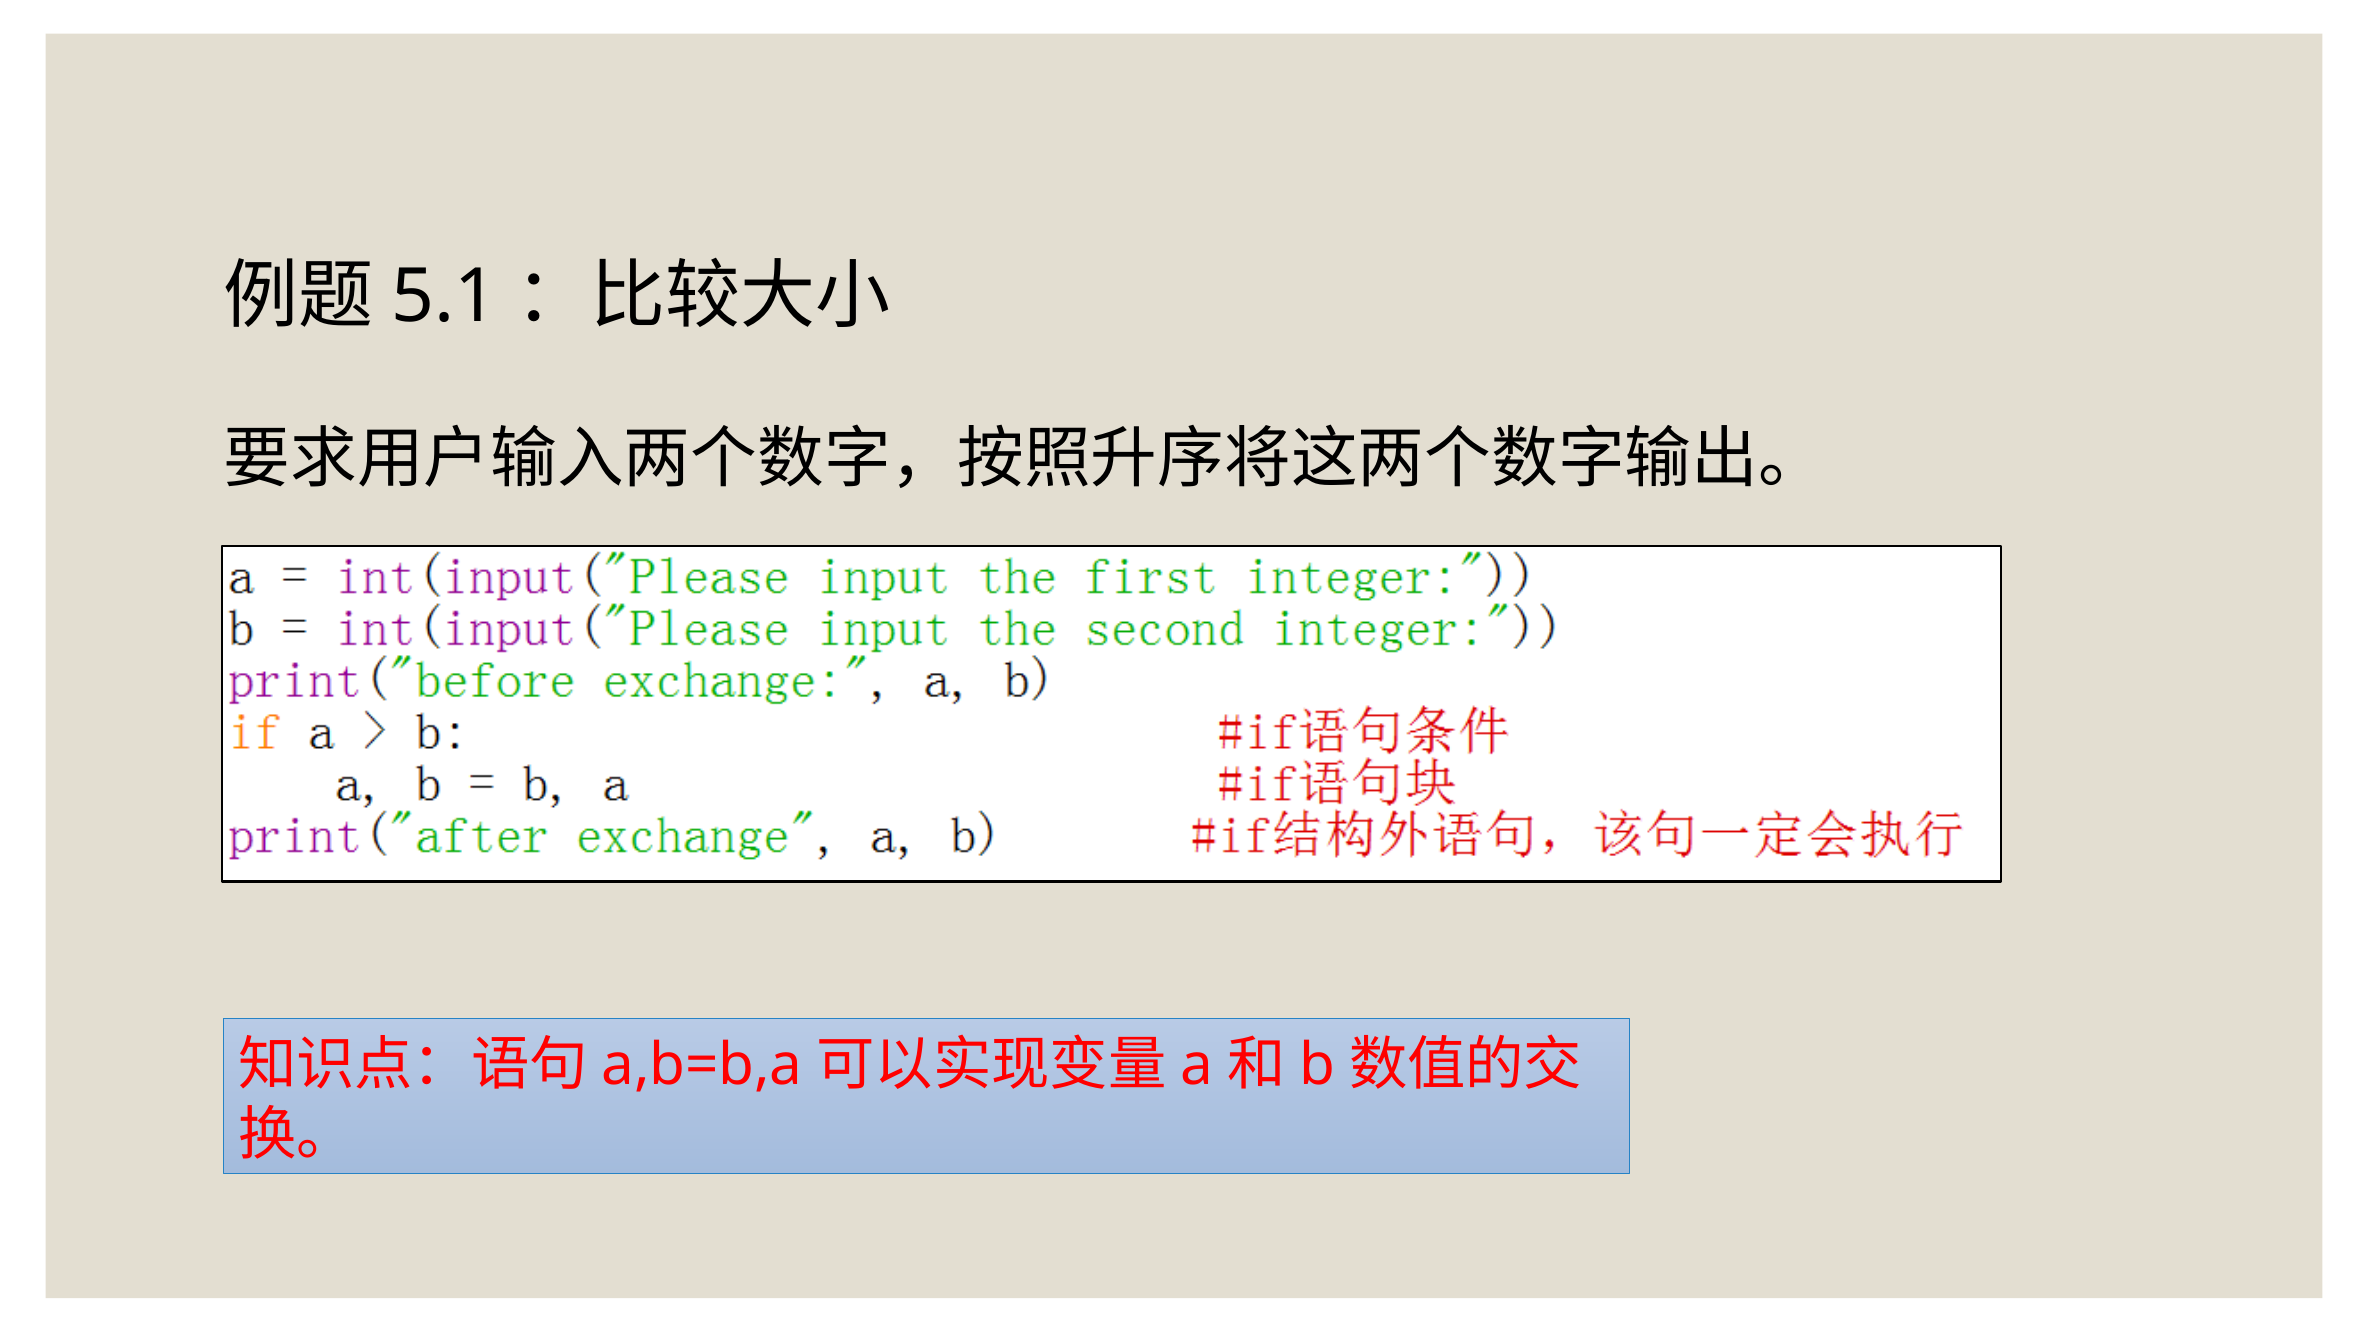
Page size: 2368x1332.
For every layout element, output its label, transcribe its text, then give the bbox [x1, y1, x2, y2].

picture [223, 547, 2001, 881]
text_box 知识点：语句a,b=b,a可以实现变量a和b数值的交换。 [223, 1018, 1630, 1174]
list 例题5.1：比较大小 要求用户输入两个数字，按照升序将这两个数字输出。 [188, 175, 2106, 548]
